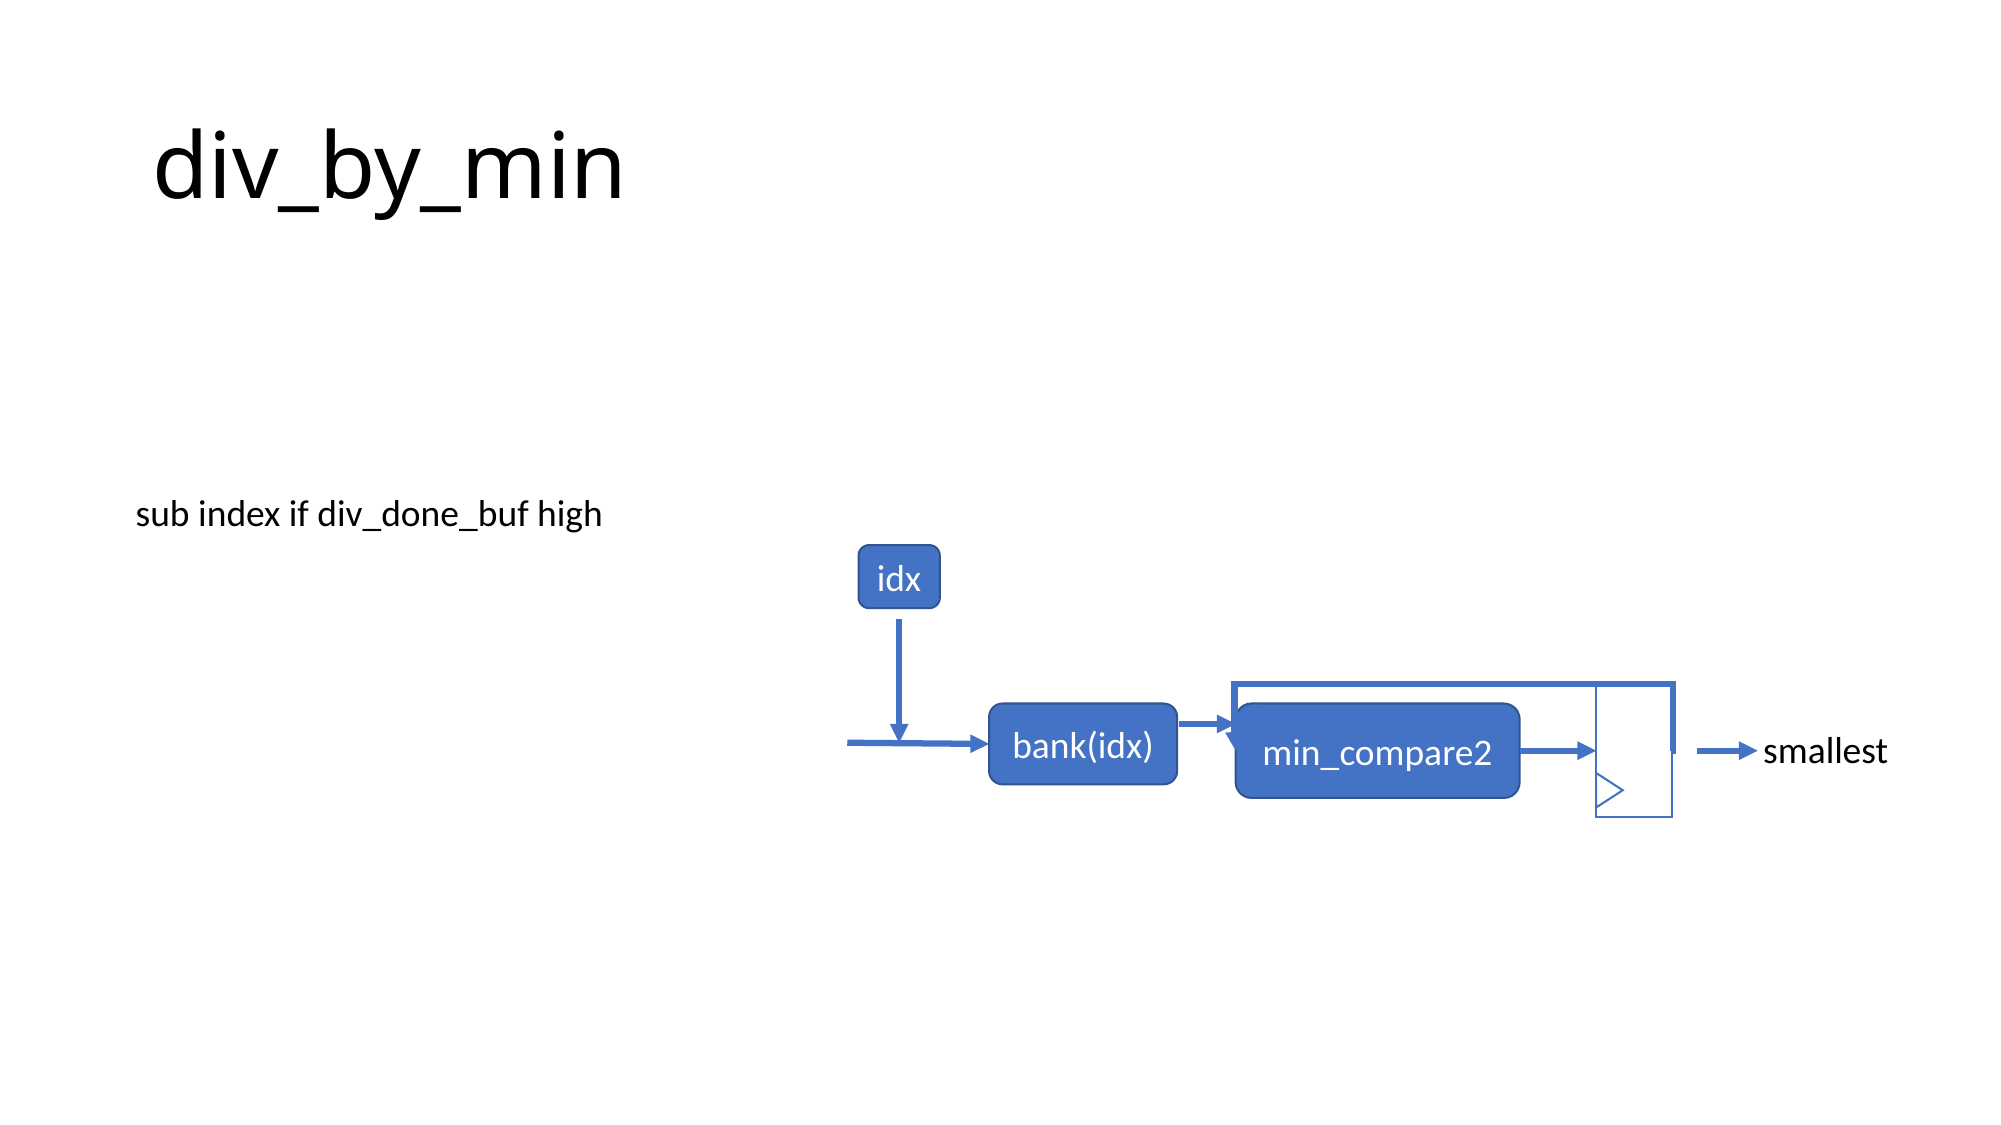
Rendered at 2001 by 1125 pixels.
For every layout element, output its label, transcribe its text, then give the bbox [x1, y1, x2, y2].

text_box [1595, 771, 1625, 810]
title div_by_min [137, 59, 759, 278]
text_box sub index if div_done_buf high [120, 481, 634, 541]
text_box [1595, 753, 1673, 818]
text_box [1595, 687, 1670, 750]
text_box min_compare2 [1234, 750, 1521, 799]
text_box smallest [1748, 718, 1906, 779]
text_box bank(idx) [988, 702, 1179, 786]
text_box min_compare2 [1237, 702, 1521, 750]
text_box idx [857, 544, 941, 610]
